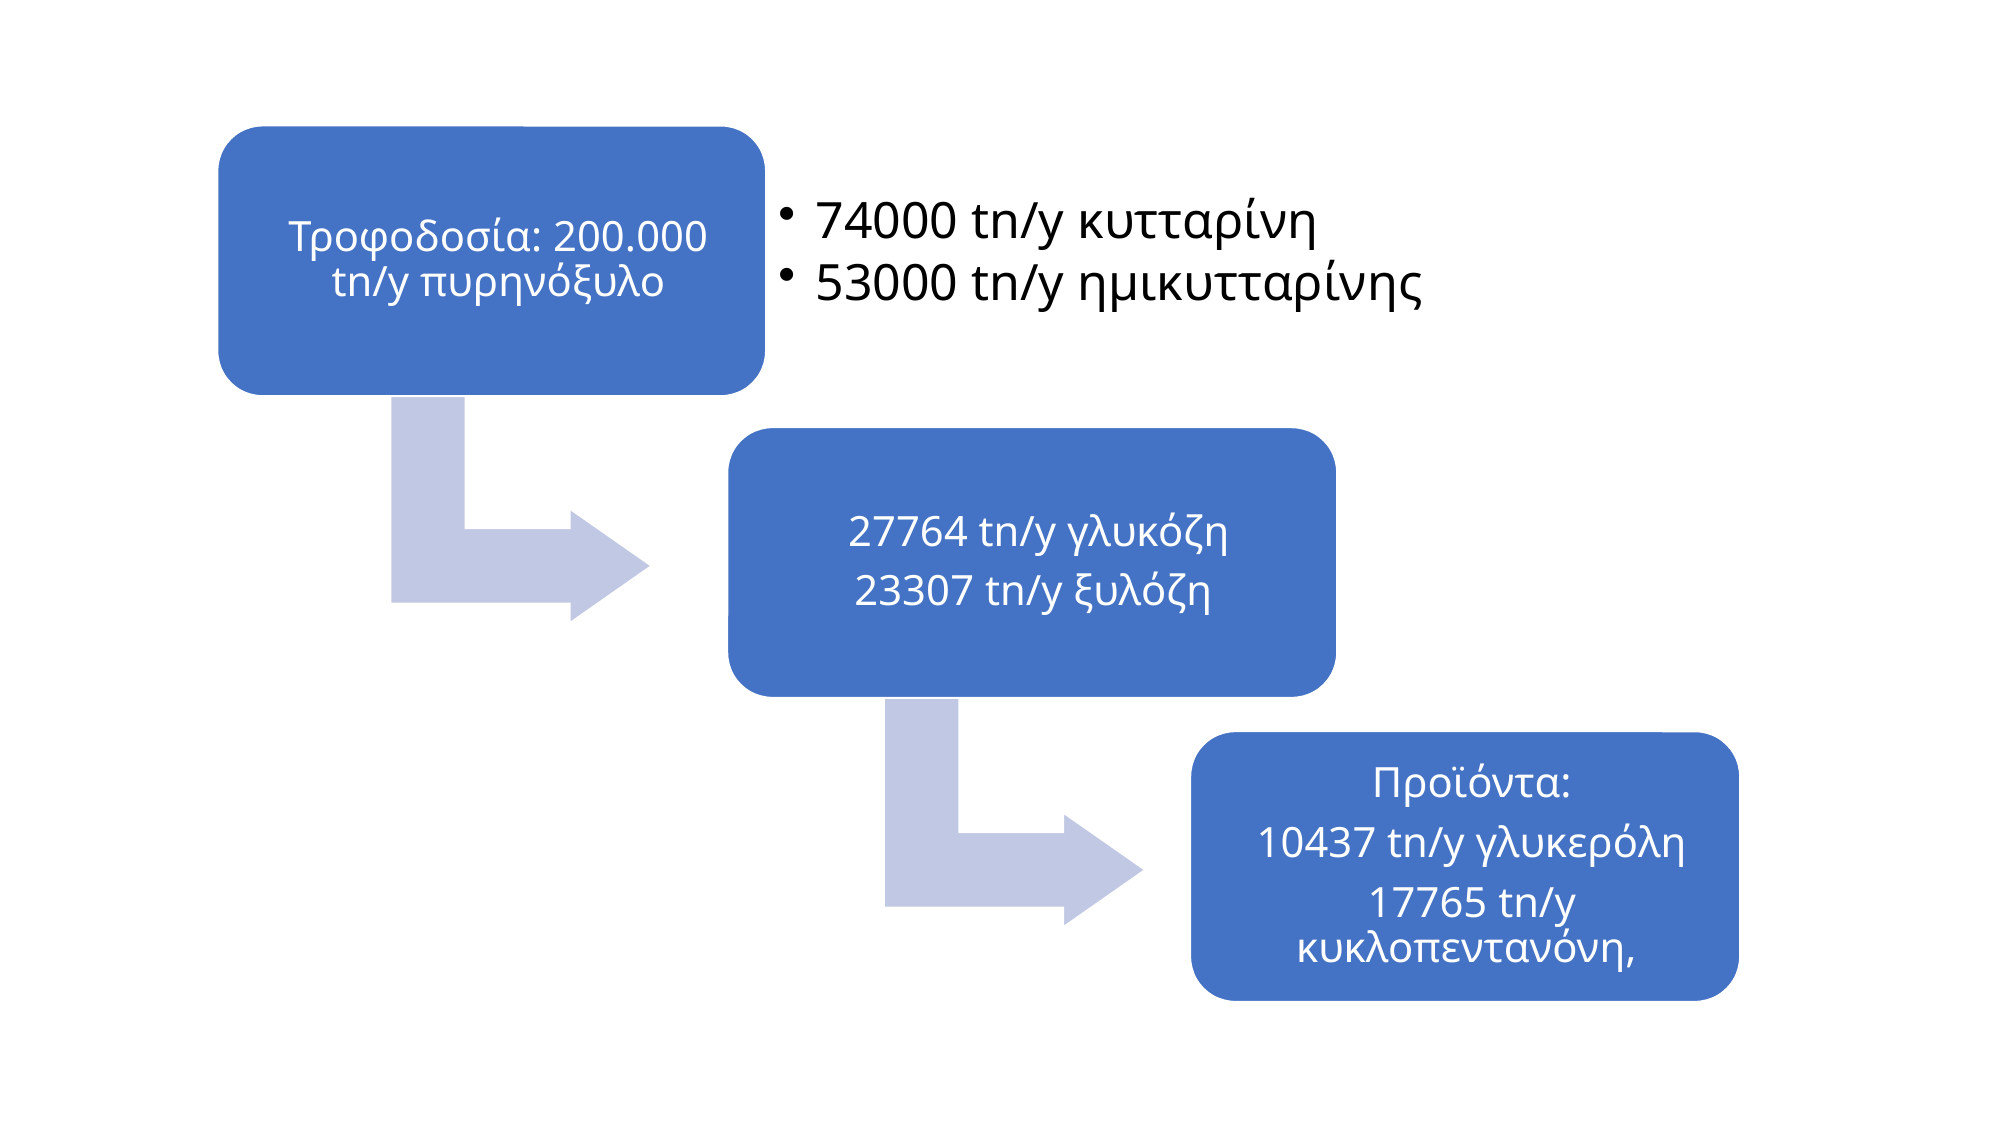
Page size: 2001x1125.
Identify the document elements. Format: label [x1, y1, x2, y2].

text_box [126, 117, 1878, 1007]
